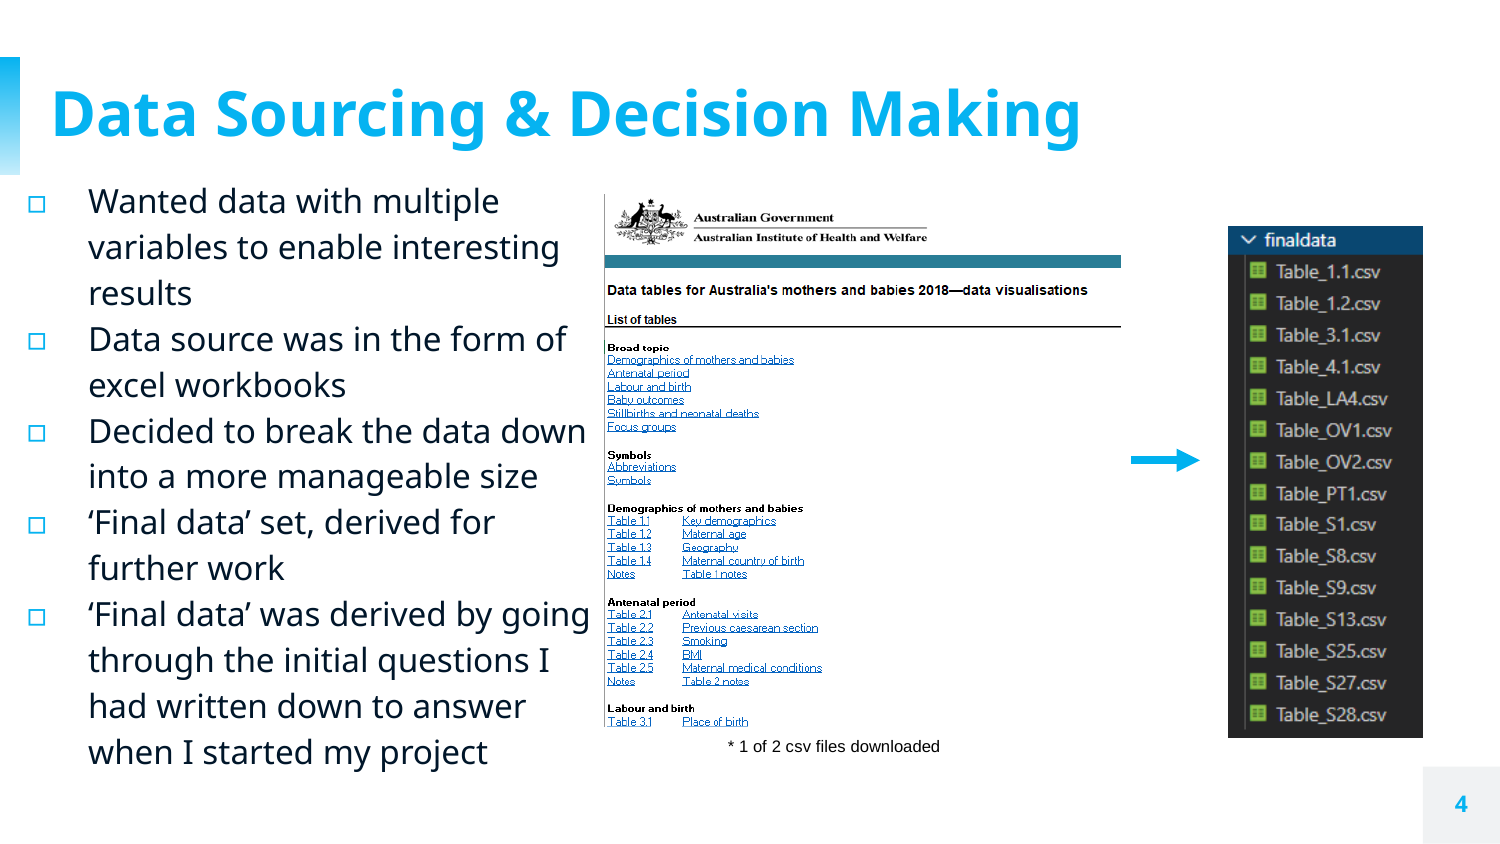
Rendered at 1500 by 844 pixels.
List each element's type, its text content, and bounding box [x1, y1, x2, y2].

list Wanted data with multiple variables to enable interesting results Data source was in the form of excel workbooks Decided to break the data down into a more manageable size ‘Final data’ set, derived for further work ‘Final data’ was derived by going through the initial questions I had written down to answer when I started my project [13, 174, 599, 796]
slide_number 4 [1422, 766, 1500, 844]
picture [1228, 226, 1424, 739]
text_box * 1 of 2 csv files downloaded [713, 735, 958, 764]
title Data Sourcing & Decision Making [50, 58, 1441, 175]
picture [604, 194, 1121, 727]
